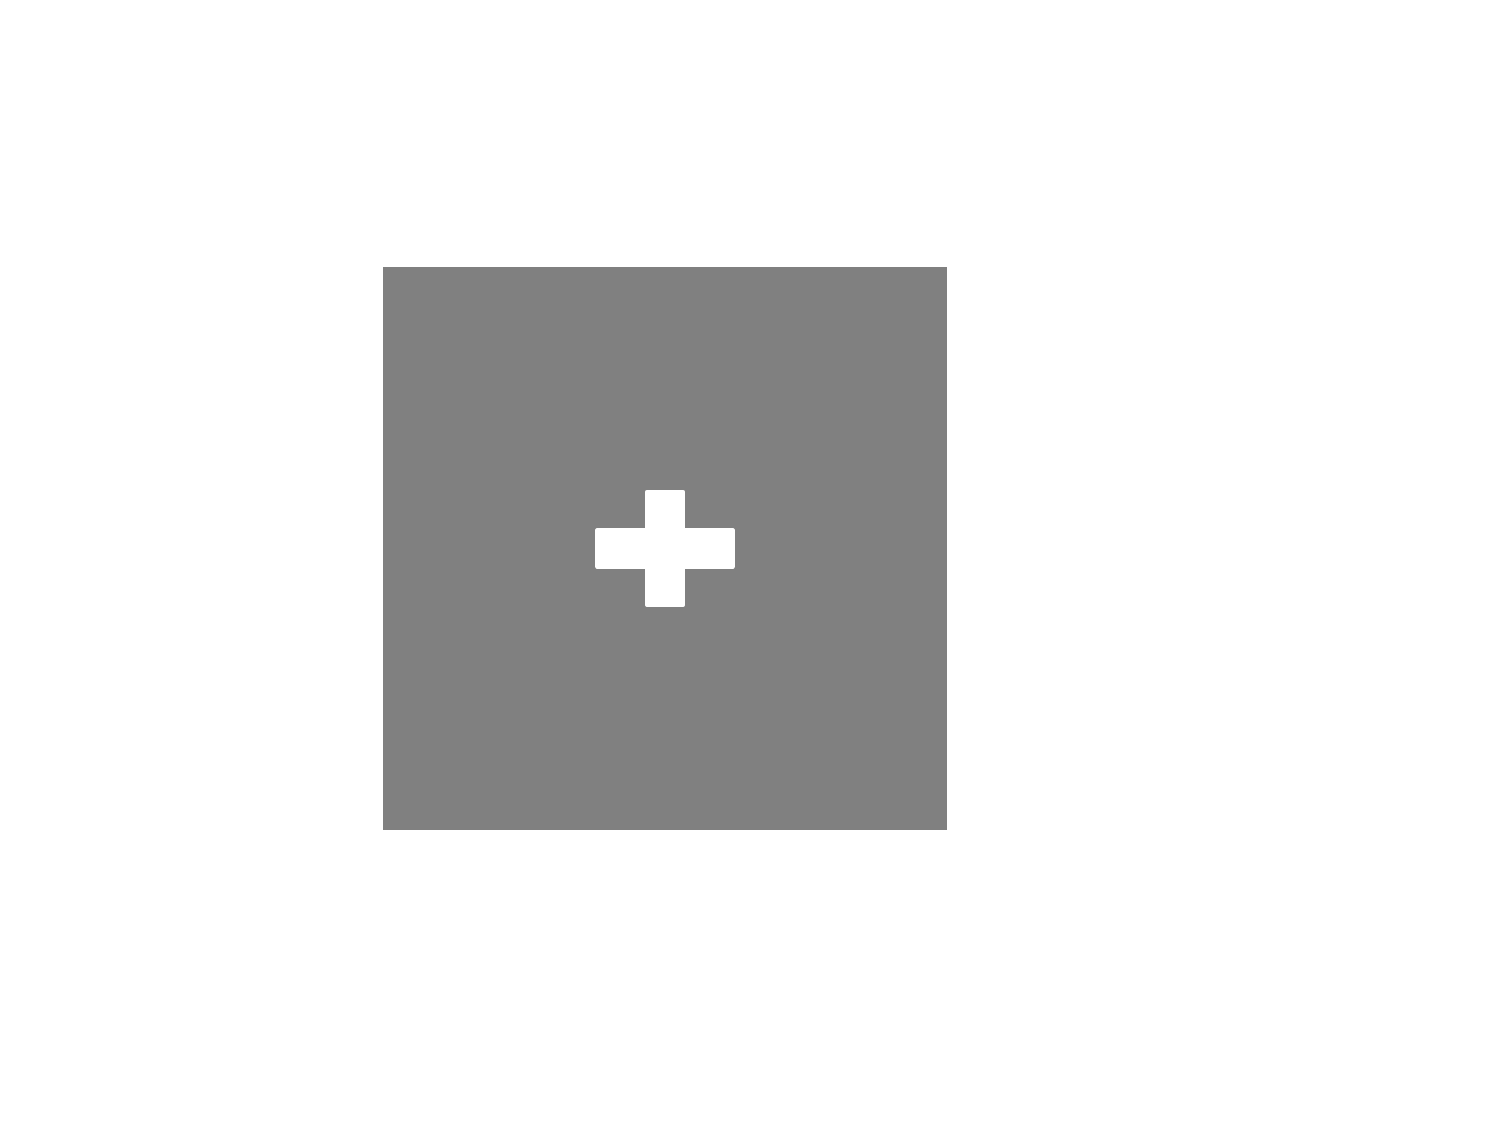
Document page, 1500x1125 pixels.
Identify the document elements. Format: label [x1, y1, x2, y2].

picture [383, 266, 947, 830]
